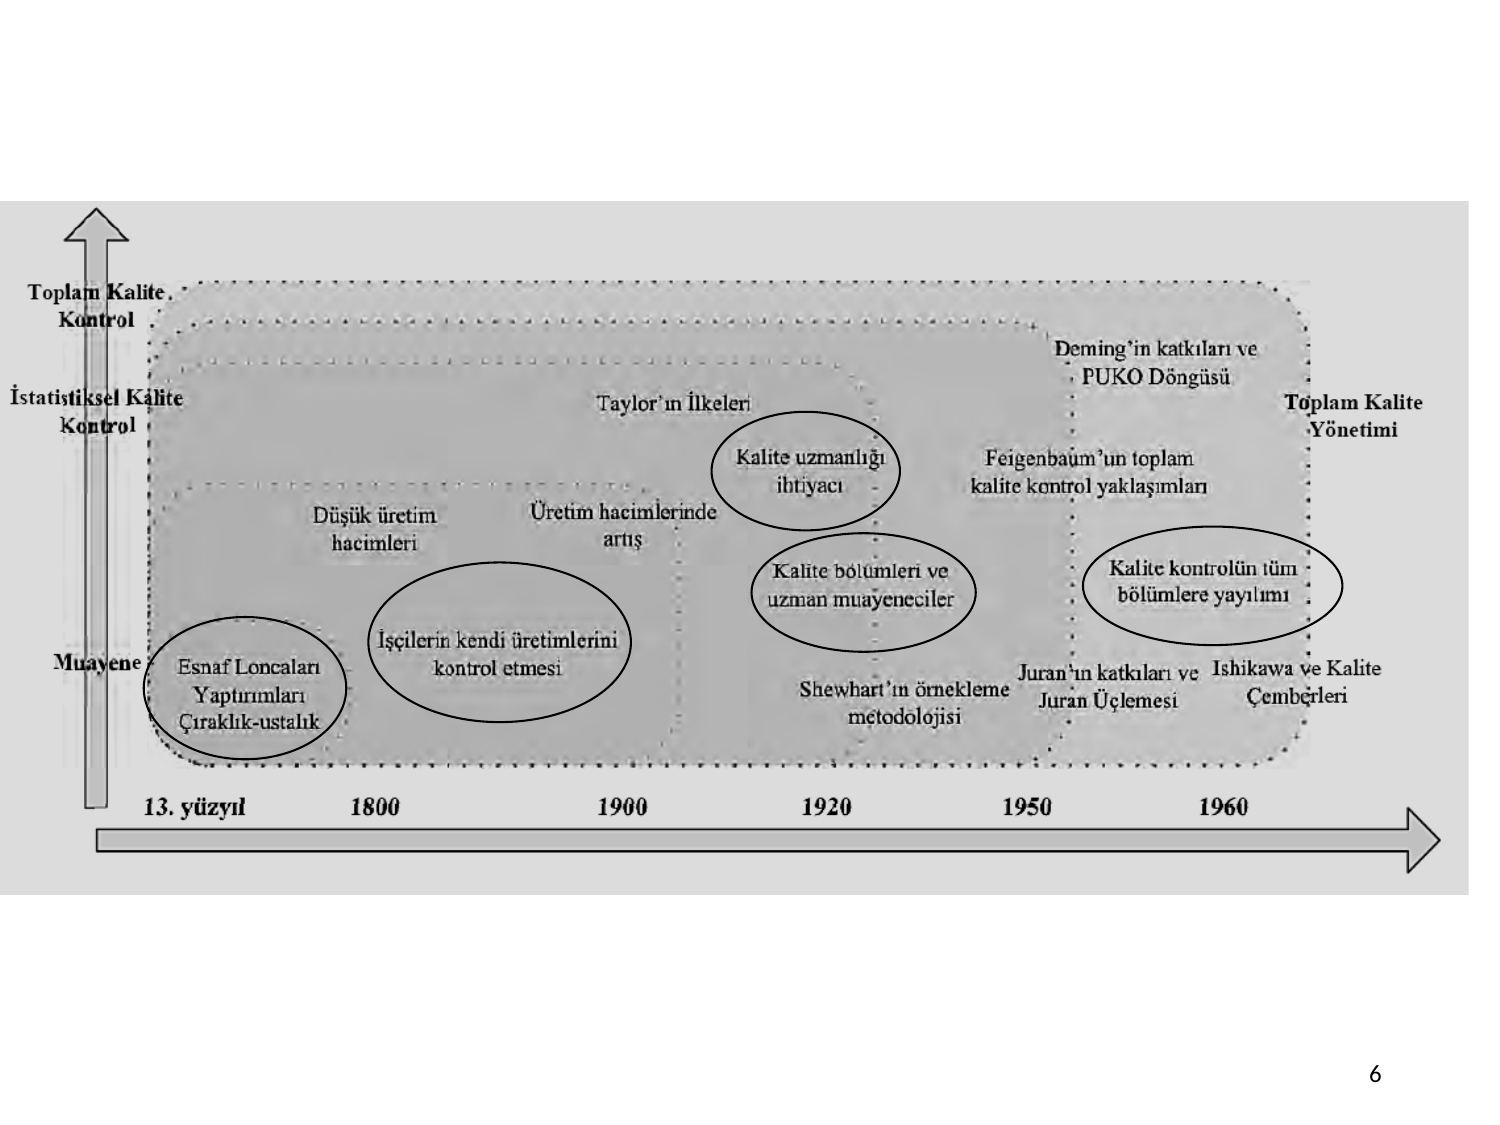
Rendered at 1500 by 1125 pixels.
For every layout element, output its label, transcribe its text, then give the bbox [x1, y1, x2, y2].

slide_number 6 [1059, 1042, 1397, 1103]
picture [0, 201, 1469, 895]
